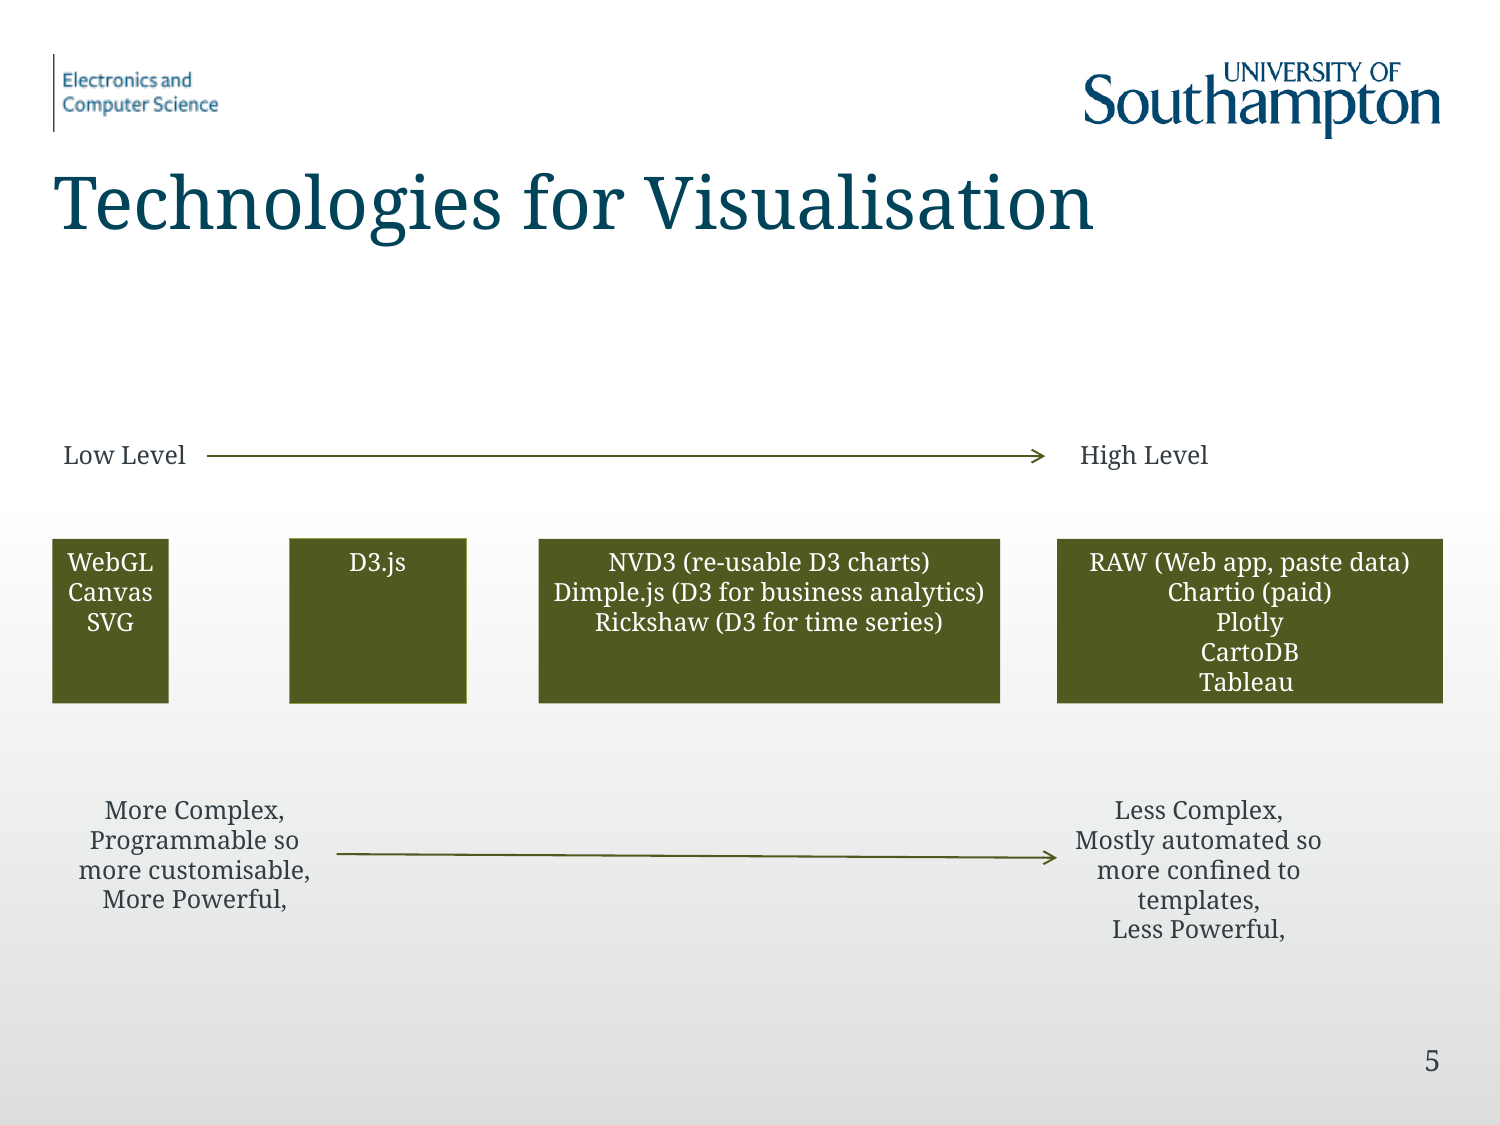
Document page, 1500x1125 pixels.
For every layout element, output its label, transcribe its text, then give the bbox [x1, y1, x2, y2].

title Technologies for Visualisation [53, 148, 1447, 256]
text_box Less Complex, Mostly automated so more confined to templates, Less Powerful, [1057, 786, 1341, 952]
text_box More Complex, Programmable so more customisable, More Powerful, [53, 786, 337, 922]
text_box RAW (Web app, paste data) Chartio (paid) Plotly CartoDB Tableau [1057, 538, 1443, 704]
text_box NVD3 (re-usable D3 charts) Dimple.js (D3 for business analytics) Rickshaw (D3 for time series) [538, 538, 1001, 704]
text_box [336, 854, 1058, 858]
picture [1085, 62, 1440, 139]
slide_number 5 [1128, 1034, 1441, 1110]
text_box High Level [1065, 432, 1224, 478]
text_box D3.js [289, 538, 467, 704]
text_box Low Level [48, 432, 201, 478]
text_box WebGL Canvas SVG [52, 538, 169, 704]
